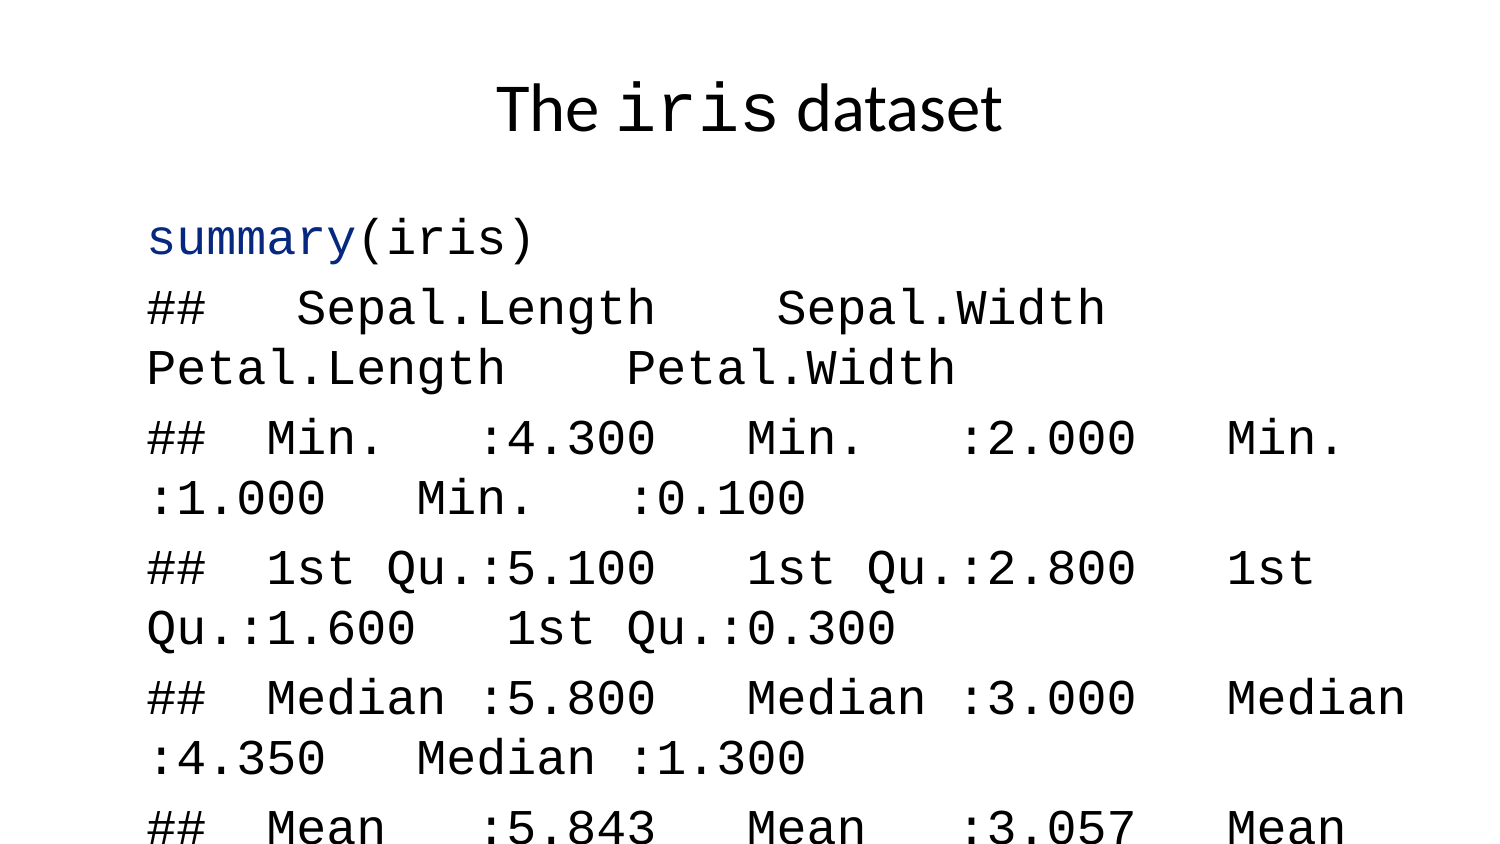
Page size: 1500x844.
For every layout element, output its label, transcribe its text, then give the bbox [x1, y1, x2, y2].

title The iris dataset [75, 33, 1425, 175]
list summary(iris) ## Sepal.Length Sepal.Width Petal.Length Petal.Width ## Min. :4.300 Min. :2.000 Min. :1.000 Min. :0.100 ## 1st Qu.:5.100 1st Qu.:2.800 1st Qu.:1.600 1st Qu.:0.300 ## Median :5.800 Median :3.000 Median :4.350 Median :1.300 ## Mean :5.843 Mean :3.057 Mean :3.758 Mean :1.199 ## 3rd Qu.:6.400 3rd Qu.:3.300 3rd Qu.:5.100 3rd Qu.:1.800 ## Max. :7.900 Max. :4.400 Max. :6.900 Max. :2.500 ## Species ## setosa :50 ## versicolor:50 ## virginica :50 ## ## ## From the summary output, we see that there are 4 columns of continuous variables and one column for a discrete variable. The dicrete variable has 3 categories each with 50 observations. [75, 196, 1425, 754]
